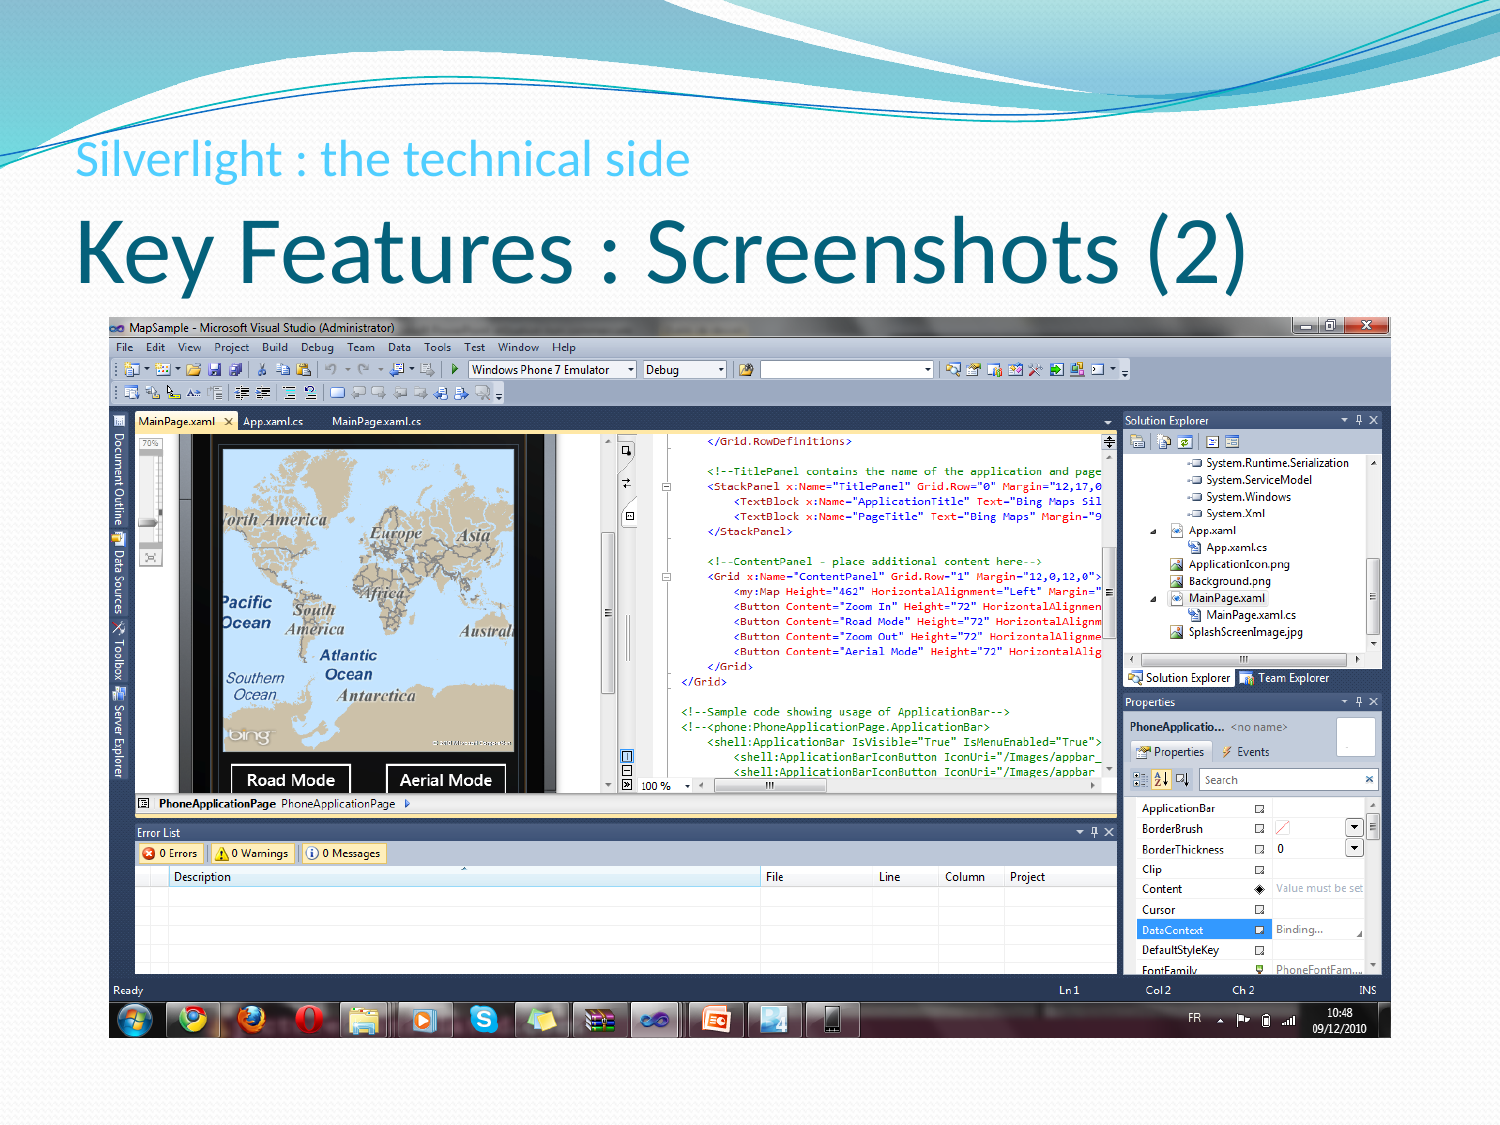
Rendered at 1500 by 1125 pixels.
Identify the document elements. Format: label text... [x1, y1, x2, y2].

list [109, 317, 1391, 1038]
title Silverlight : the technical side Key Features : Screenshots (2) [75, 115, 1425, 303]
